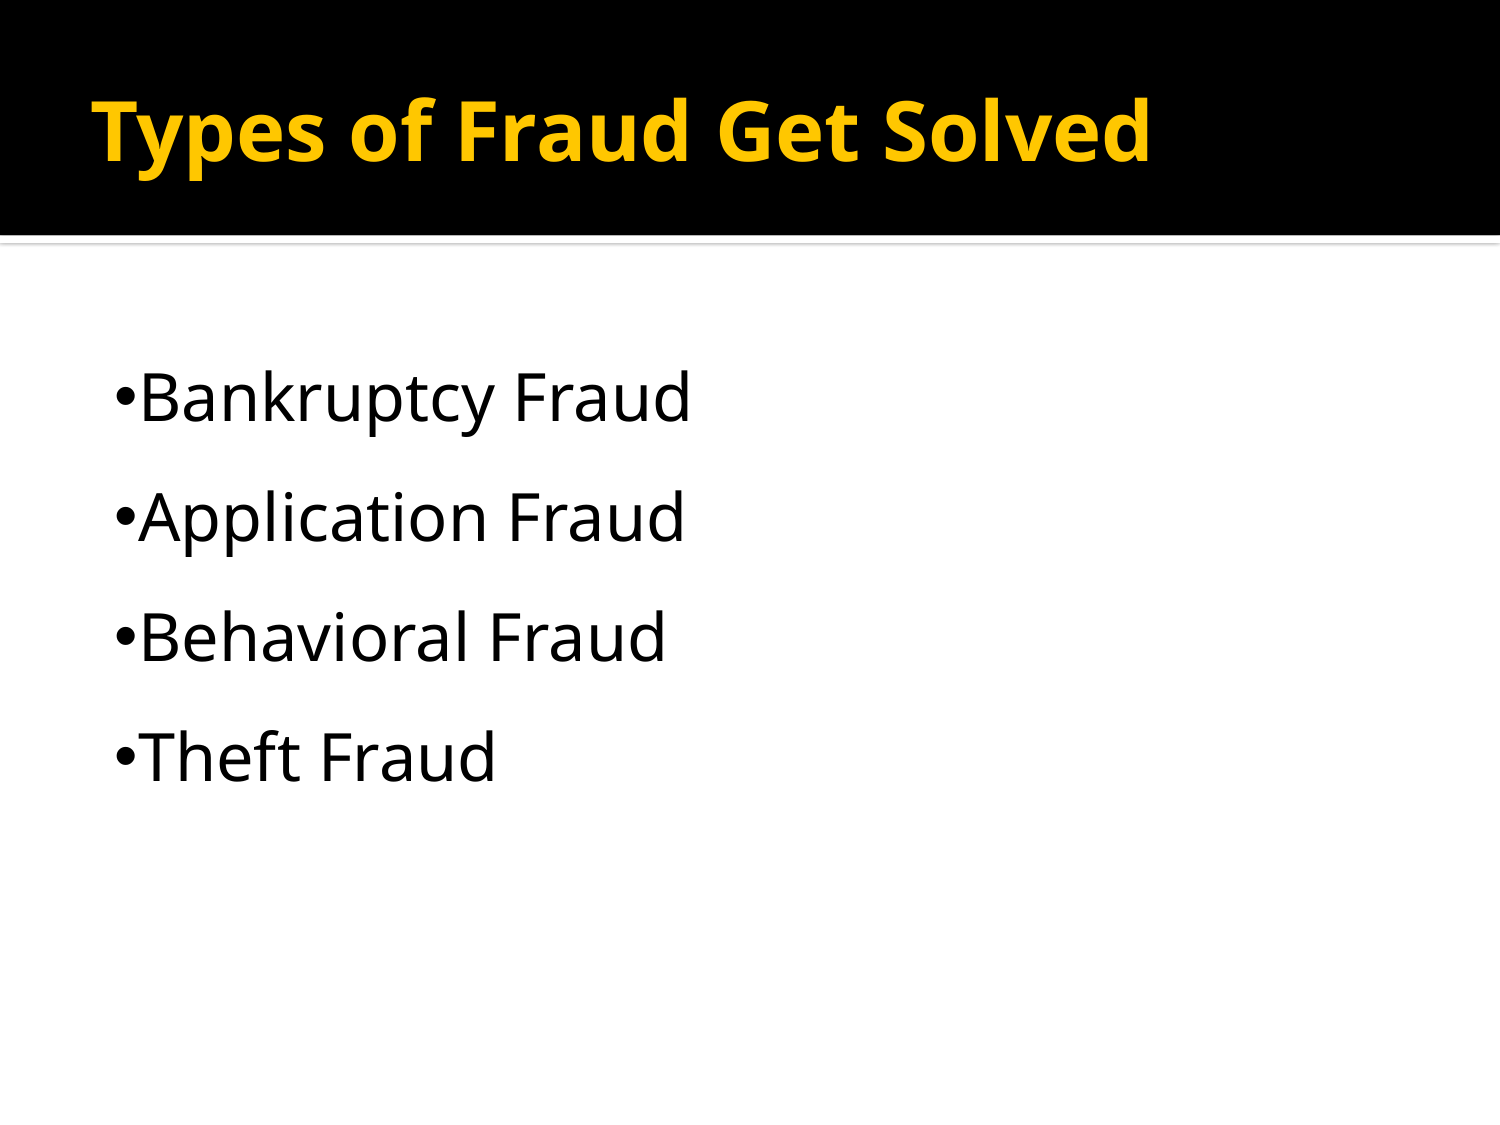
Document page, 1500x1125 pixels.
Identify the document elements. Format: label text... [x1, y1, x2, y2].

title Types of Fraud Get Solved [75, 25, 1425, 231]
text_box Bankruptcy Fraud Application Fraud Behavioral Fraud Theft Fraud [99, 307, 1238, 853]
